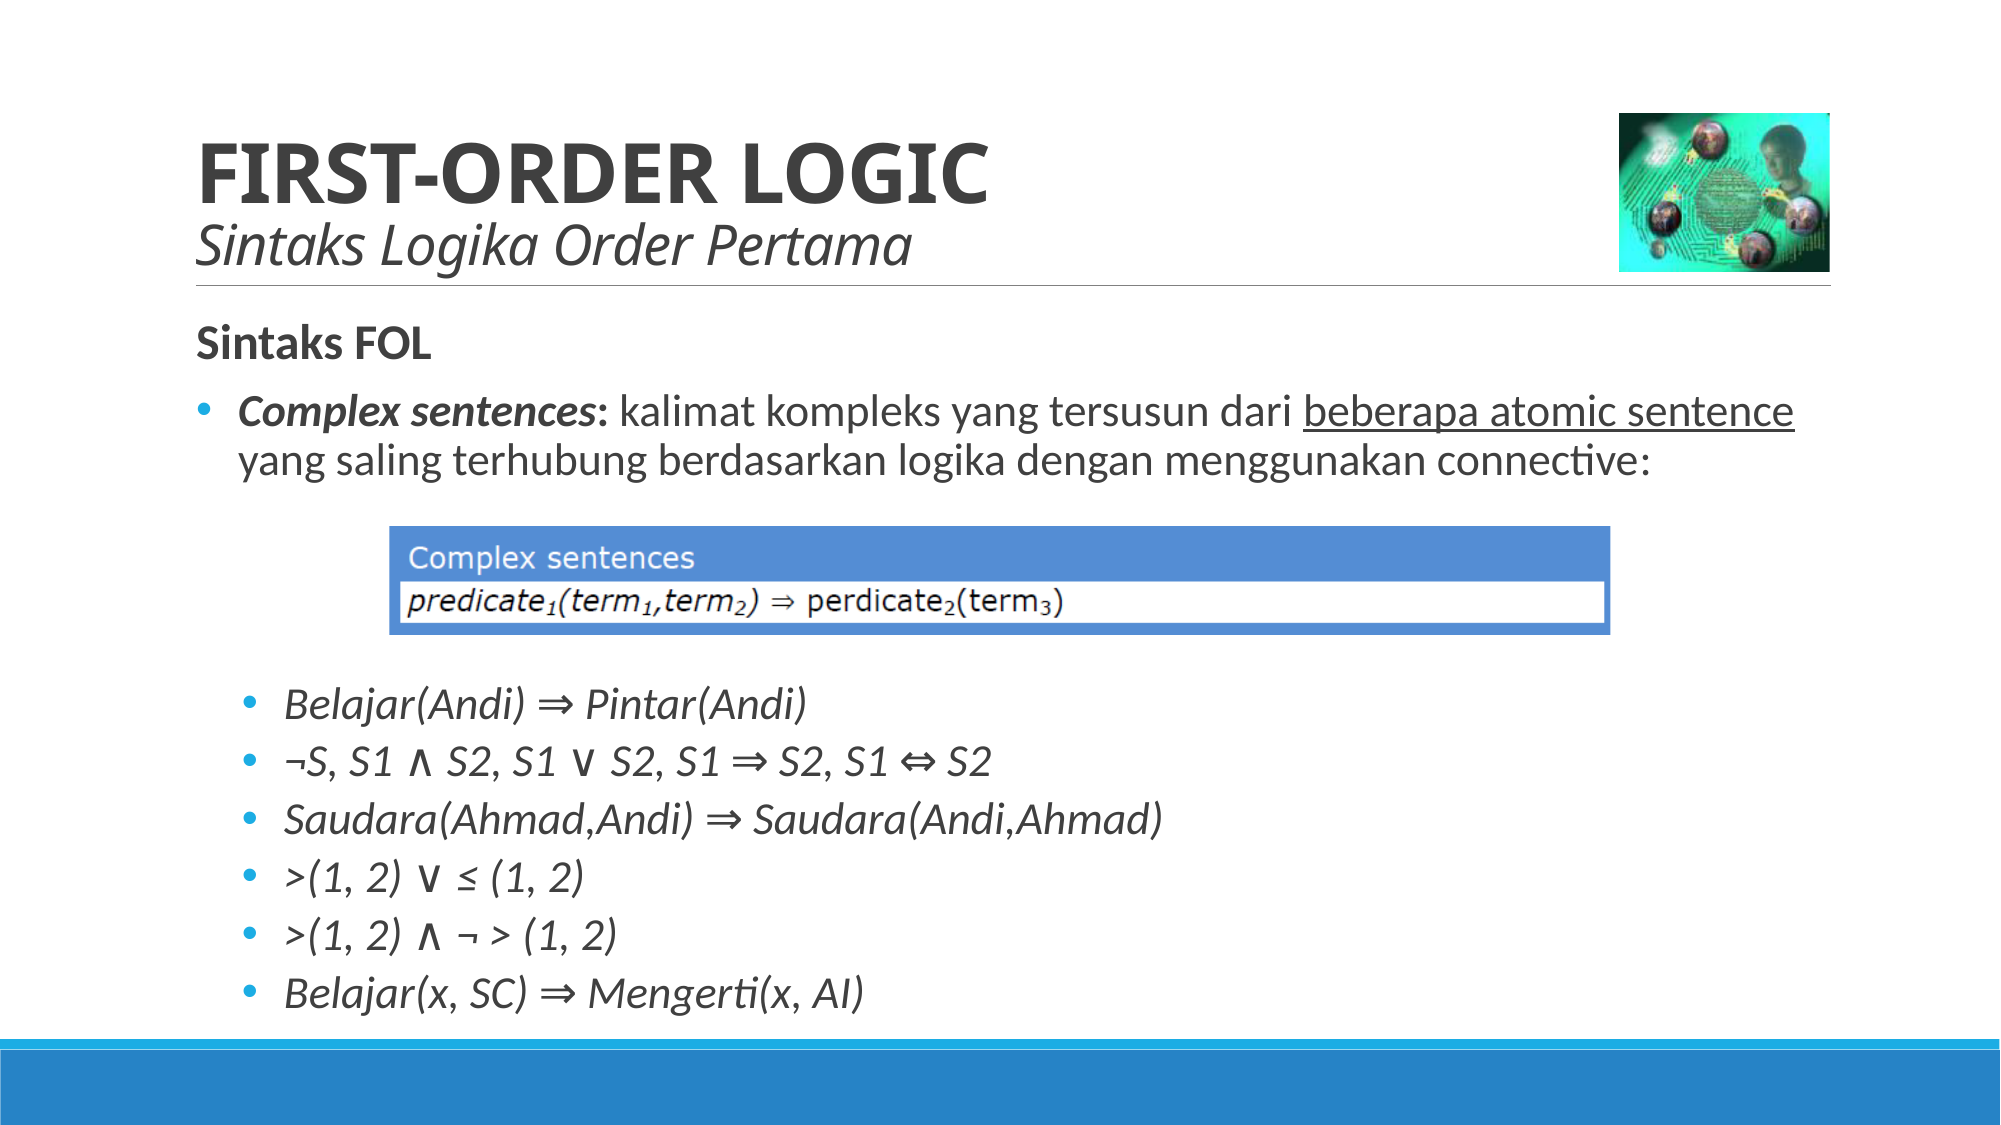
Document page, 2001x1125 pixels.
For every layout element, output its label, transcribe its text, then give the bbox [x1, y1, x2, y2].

picture [1618, 112, 1831, 273]
text_box Belajar(Andi) ⇒ Pintar(Andi) ¬S, S1 ∧ S2, S1 ∨ S2, S1 ⇒ S2, S1 ⇔ S2 Saudara(Ahmad,Andi) ⇒ Saudara(Andi,Ahmad) >(1, 2) ∨ ≤ (1, 2) >(1, 2) ∧ ¬ > (1, 2) Belajar(x, SC) ⇒ Mengerti(x, AI) [180, 672, 1830, 1036]
title FIRST-ORDER LOGIC Sintaks Logika Order Pertama [180, 47, 1830, 285]
text_box Sintaks FOL Complex sentences: kalimat kompleks yang tersusun dari beberapa atomic sentence yang saling terhubung berdasarkan logika dengan menggunakan connective: [180, 308, 1830, 589]
picture [388, 526, 1612, 636]
